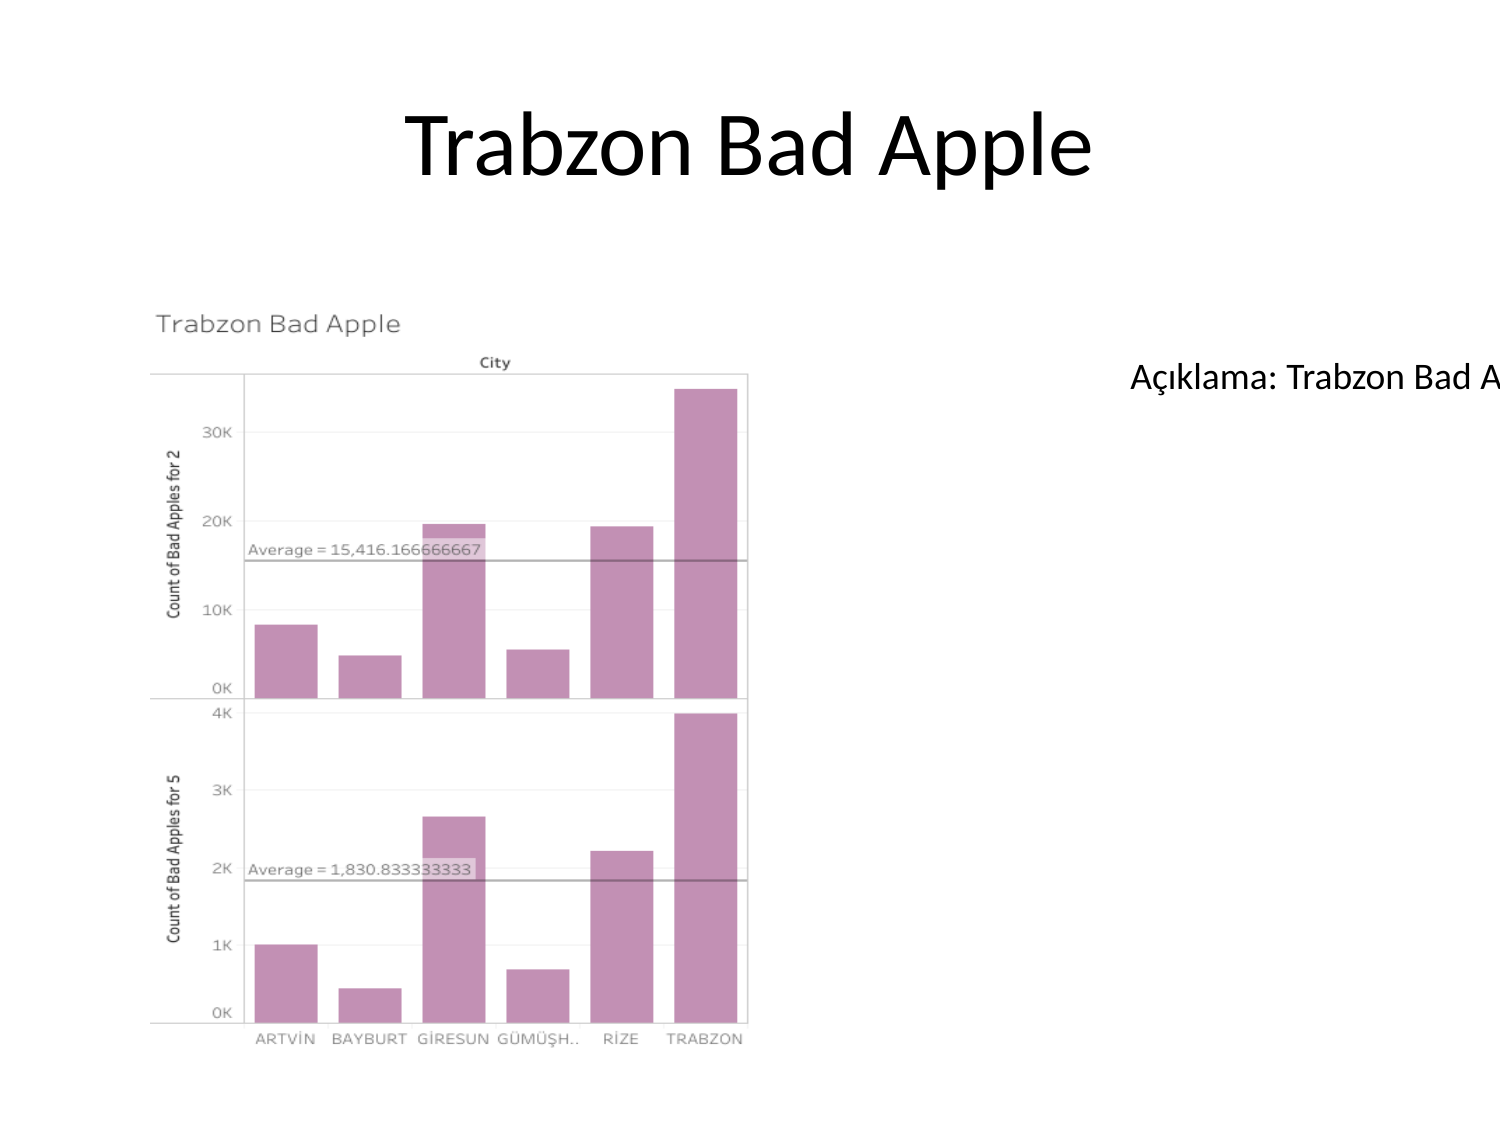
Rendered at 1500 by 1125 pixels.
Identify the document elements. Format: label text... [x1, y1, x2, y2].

text_box Açıklama: Trabzon Bad Apple [1115, 299, 1500, 405]
title Trabzon Bad Apple [75, 45, 1425, 233]
picture [149, 299, 751, 1051]
